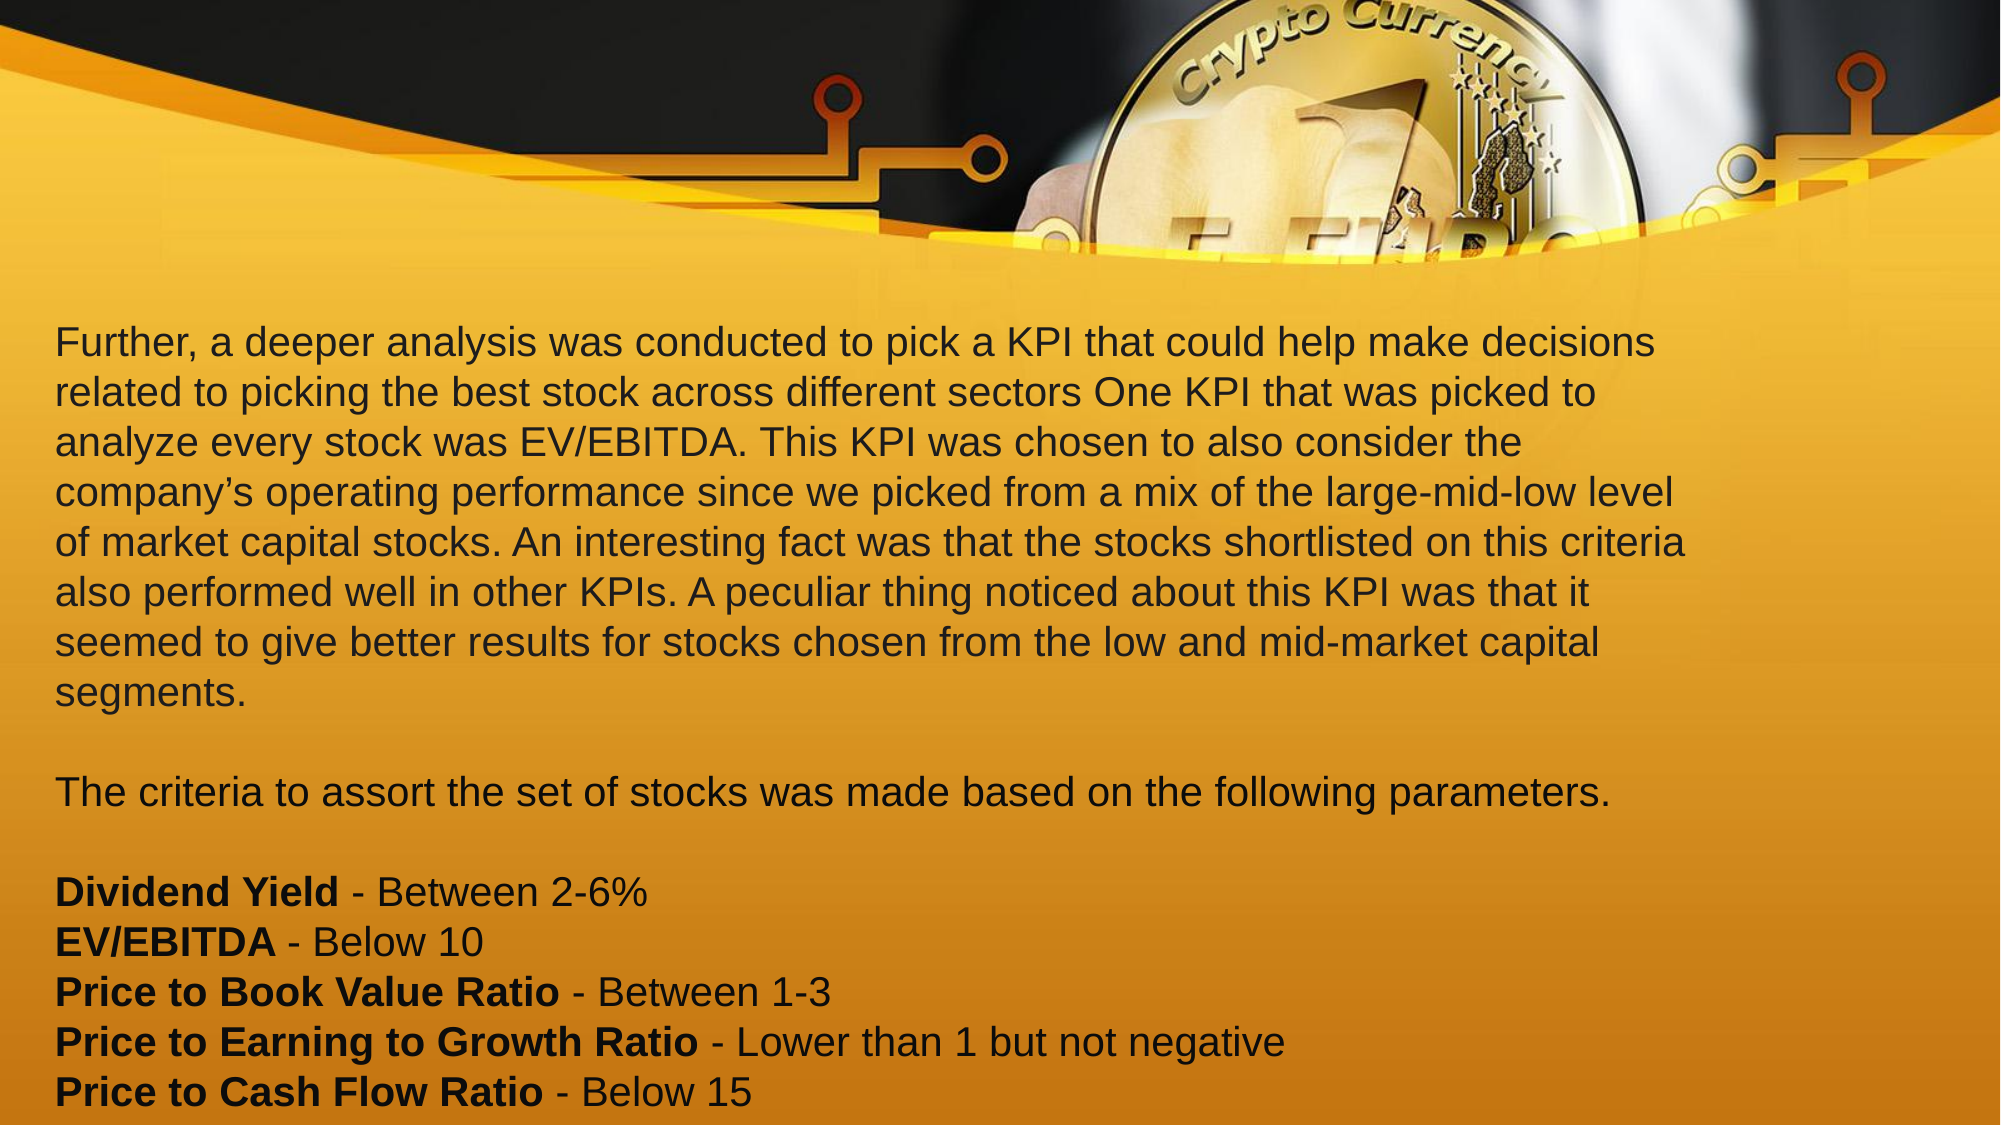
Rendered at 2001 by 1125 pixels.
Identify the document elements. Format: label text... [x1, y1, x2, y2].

picture [0, 0, 2001, 1125]
text_box Further, a deeper analysis was conducted to pick a KPI that could help make decisions related to picking the best stock across different sectors One KPI that was picked to analyze every stock was EV/EBITDA. This KPI was chosen to also consider the company’s operating performance since we picked from a mix of the large-mid-low level of market capital stocks. An interesting fact was that the stocks shortlisted on this criteria also performed well in other KPIs. A peculiar thing noticed about this KPI was that it seemed to give better results for stocks chosen from the low and mid-market capital segments. The criteria to assort the set of stocks was made based on the following parameters. Dividend Yield - Between 2-6% EV/EBITDA - Below 10 Price to Book Value Ratio - Between 1-3 Price to Earning to Growth Ratio - Lower than 1 but not negative Price to Cash Flow Ratio - Below 15 [39, 44, 1712, 1123]
